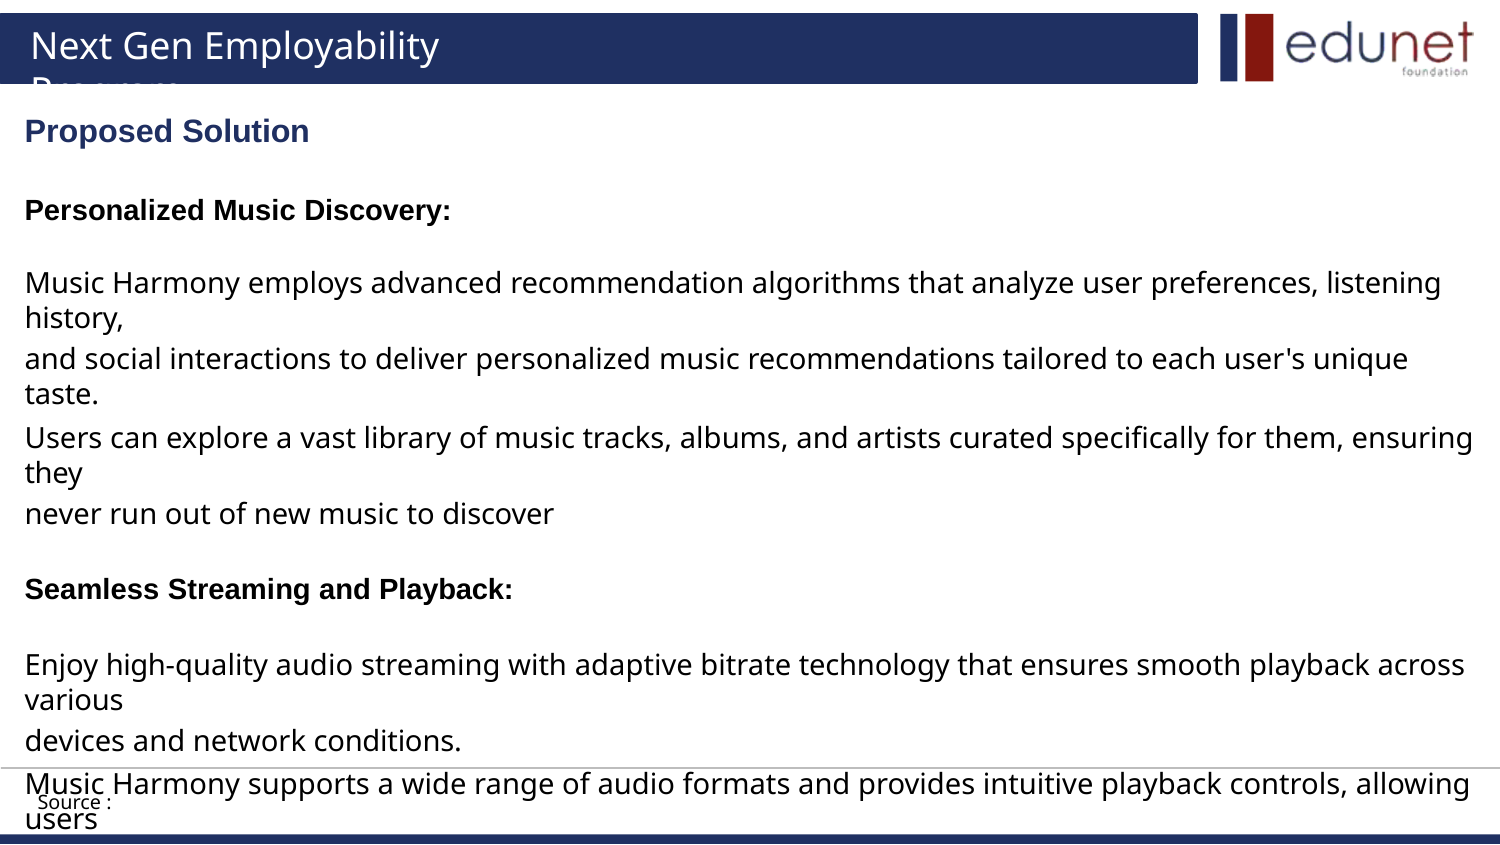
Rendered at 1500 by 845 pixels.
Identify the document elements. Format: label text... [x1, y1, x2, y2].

picture [1285, 20, 1474, 77]
text_box Proposed Solution Personalized Music Discovery: Music Harmony employs advanced recommendation algorithms that analyze user preferences, listening history, and social interactions to deliver personalized music recommendations tailored to each user's unique taste. Users can explore a vast library of music tracks, albums, and artists curated specifically for them, ensuring they never run out of new music to discover Seamless Streaming and Playback: Enjoy high-quality audio streaming with adaptive bitrate technology that ensures smooth playback across various devices and network conditions. Music Harmony supports a wide range of audio formats and provides intuitive playback controls, allowing users to play, pause, skip, shuffle, and repeat tracks effortlessly. [22, 107, 1476, 767]
title Next Gen Employability Program [28, 20, 576, 107]
text_box Source : [35, 789, 114, 814]
text_box Proposed Solution Personalized Music Discovery: Music Harmony employs advanced recommendation algorithms that analyze user preferences, listening history, and social interactions to deliver personalized music recommendations tailored to each user's unique taste. Users can explore a vast library of music tracks, albums, and artists curated specifically for them, ensuring they never run out of new music to discover Seamless Streaming and Playback: Enjoy high-quality audio streaming with adaptive bitrate technology that ensures smooth playback across various devices and network conditions. Music Harmony supports a wide range of audio formats and provides intuitive playback controls, allowing users to play, pause, skip, shuffle, and repeat tracks effortlessly. [22, 769, 1476, 845]
